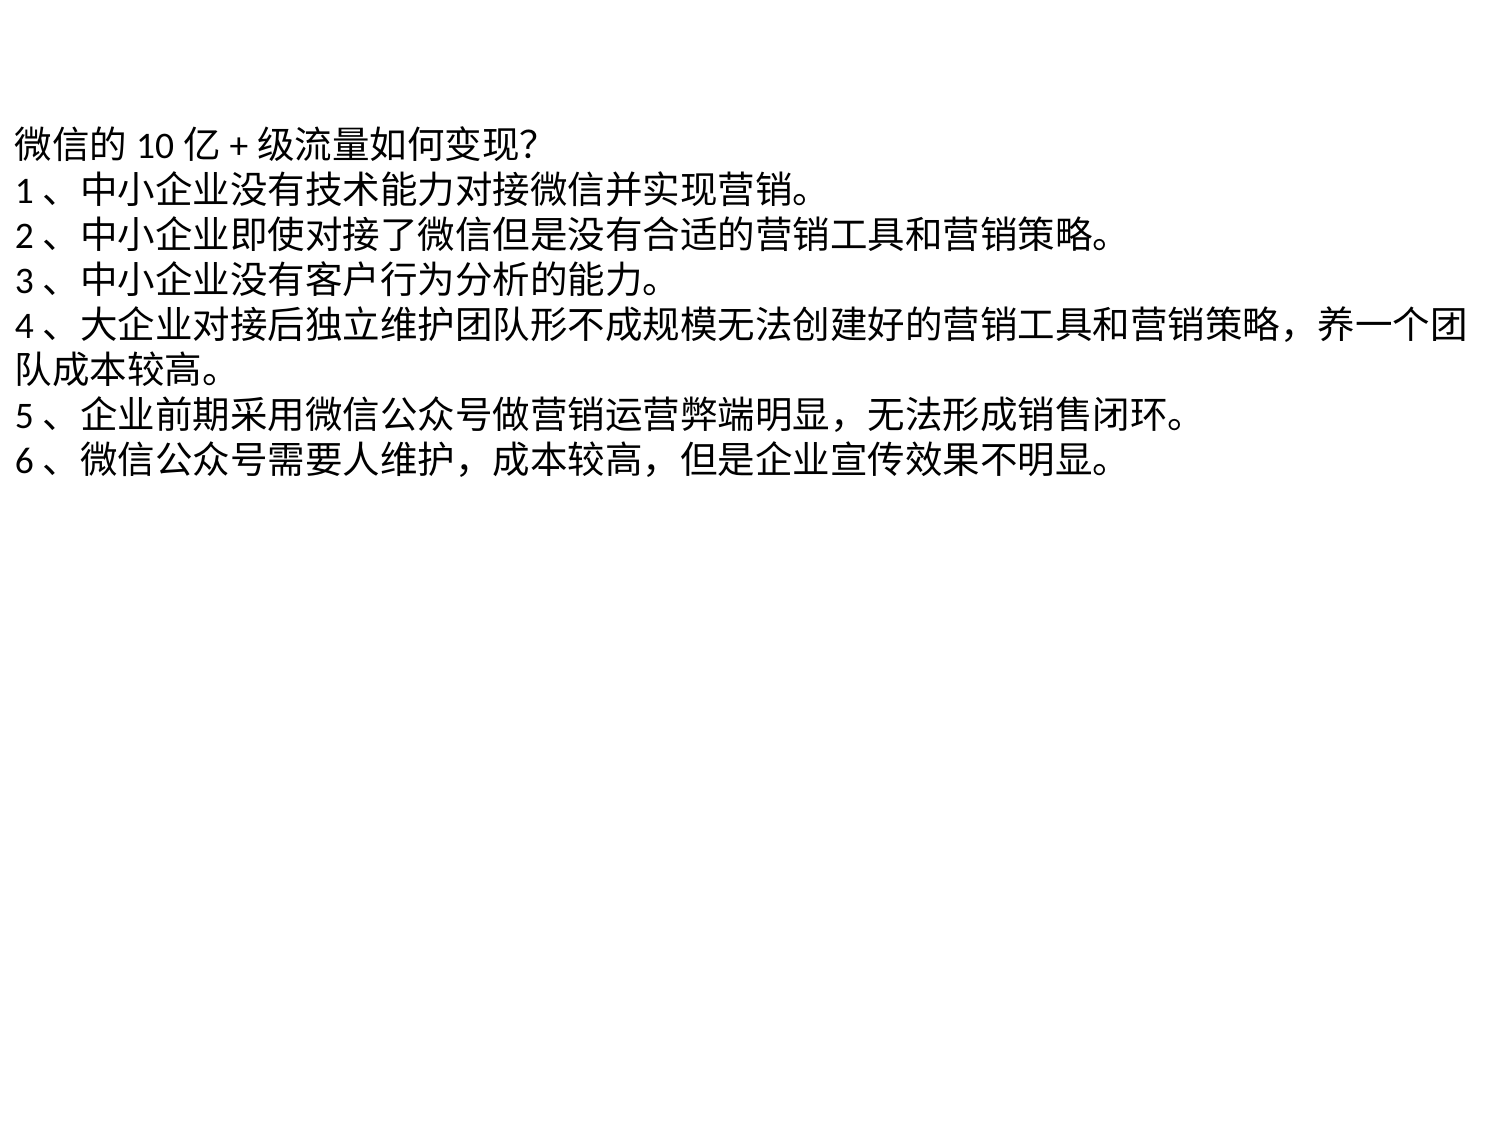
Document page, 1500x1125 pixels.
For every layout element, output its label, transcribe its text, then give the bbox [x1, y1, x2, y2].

text_box 微信的10亿+级流量如何变现？ 1、中小企业没有技术能力对接微信并实现营销。 2、中小企业即使对接了微信但是没有合适的营销工具和营销策略。 3、中小企业没有客户行为分析的能力。 4、大企业对接后独立维护团队形不成规模无法创建好的营销工具和营销策略，养一个团队成本较高。 5、企业前期采用微信公众号做营销运营弊端明显，无法形成销售闭环。 6、微信公众号需要人维护，成本较高，但是企业宣传效果不明显。 [0, 113, 1500, 489]
